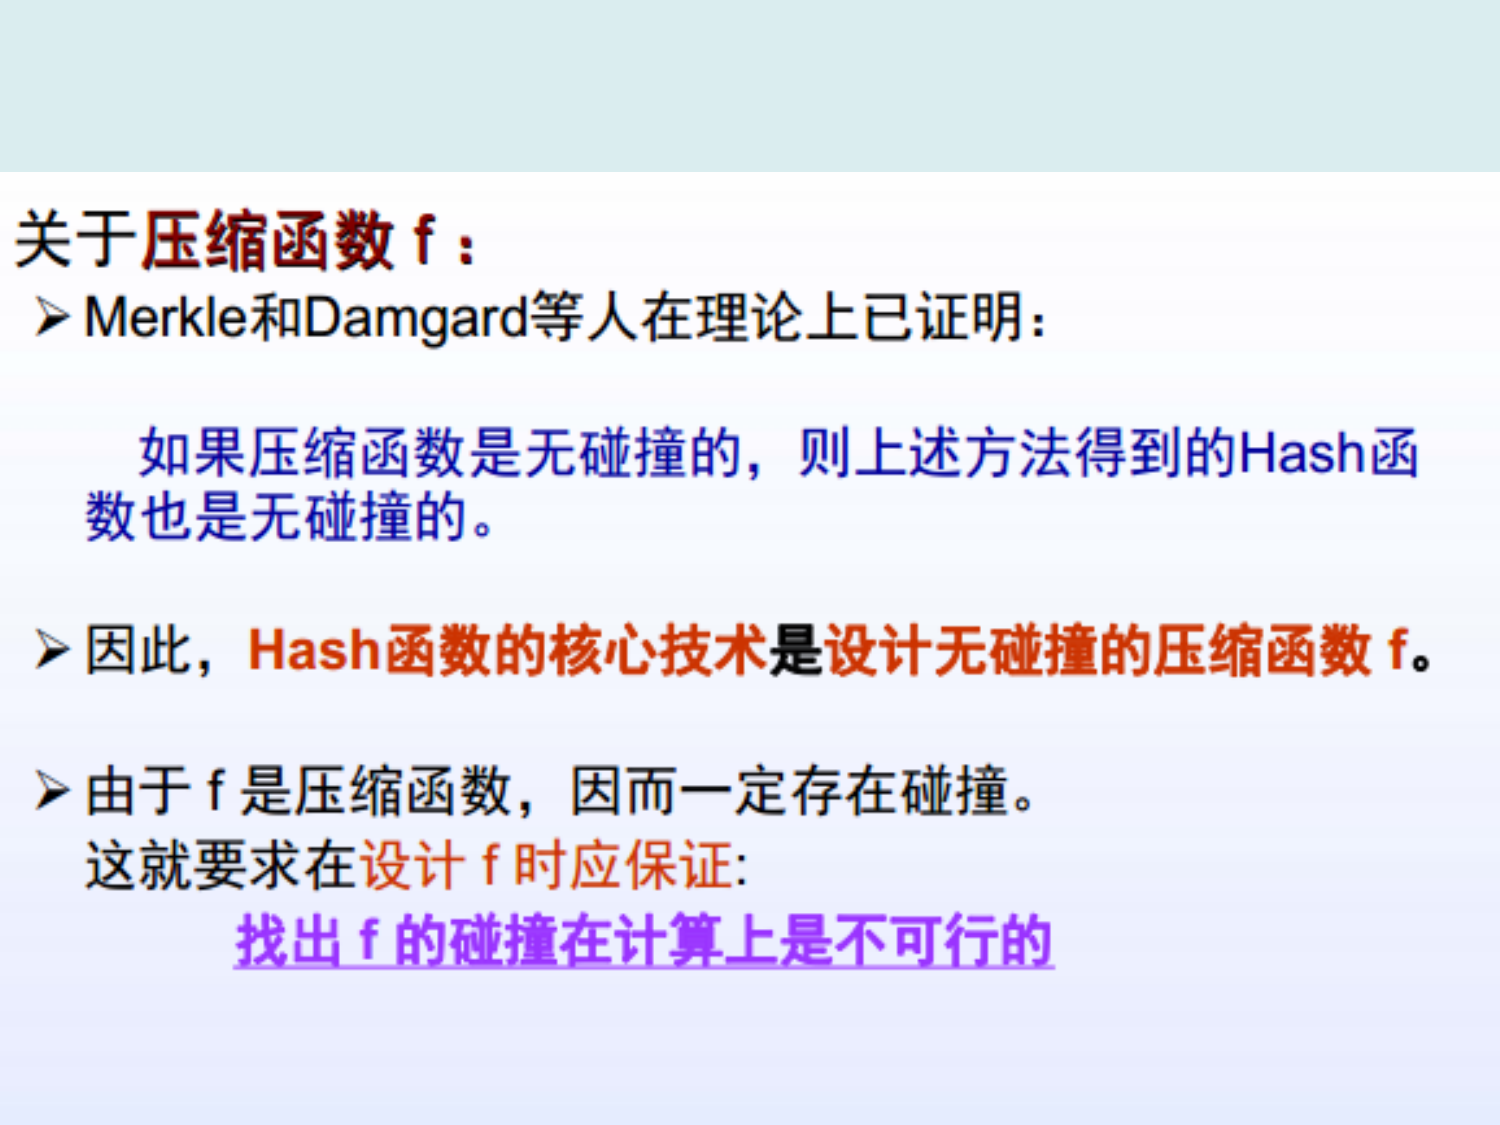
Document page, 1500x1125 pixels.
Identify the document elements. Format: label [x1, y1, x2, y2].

list [0, 172, 1500, 1125]
